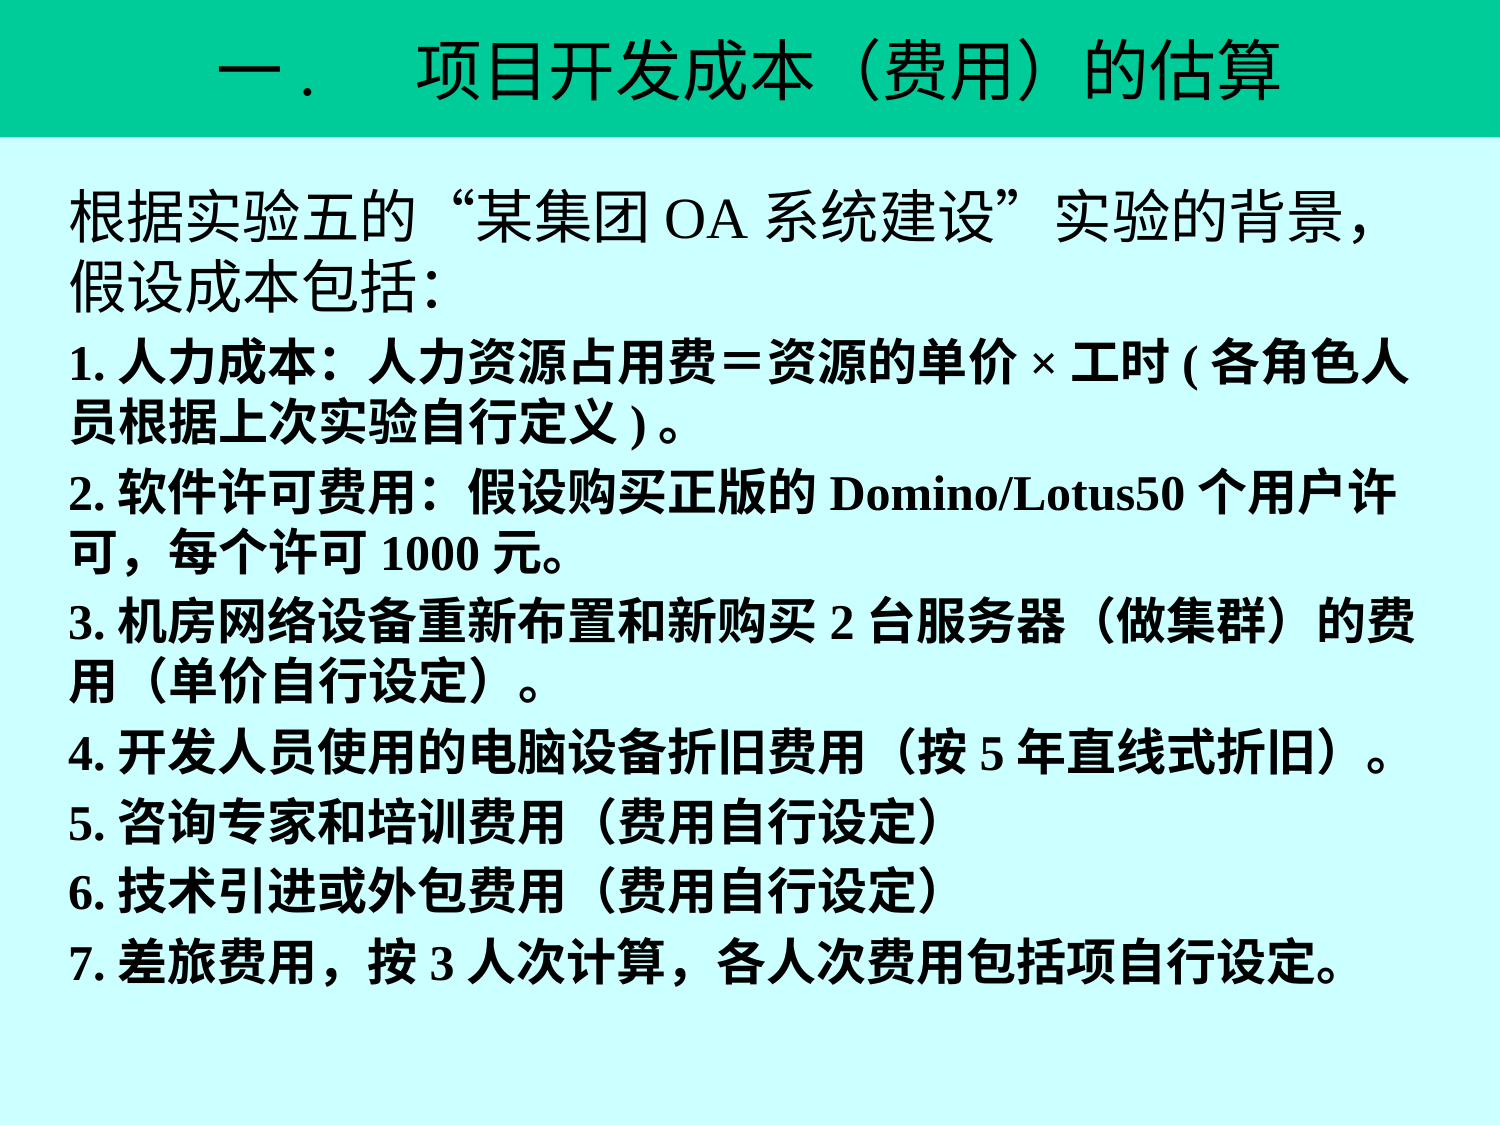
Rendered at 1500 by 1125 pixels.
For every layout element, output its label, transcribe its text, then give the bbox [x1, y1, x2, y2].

title 一. 项目开发成本（费用）的估算 [0, 0, 1500, 138]
list 根据实验五的“某集团OA系统建设”实验的背景，假设成本包括： 1.人力成本：人力资源占用费＝资源的单价×工时(各角色人员根据上次实验自行定义)。 2.软件许可费用：假设购买正版的Domino/Lotus50个用户许可，每个许可1000元。 3.机房网络设备重新布置和新购买2台服务器（做集群）的费用（单价自行设定）。 4.开发人员使用的电脑设备折旧费用（按5年直线式折旧）。 5.咨询专家和培训费用（费用自行设定） 6.技术引进或外包费用（费用自行设定） 7.差旅费用，按3人次计算，各人次费用包括项自行设定。 [52, 172, 1454, 1095]
